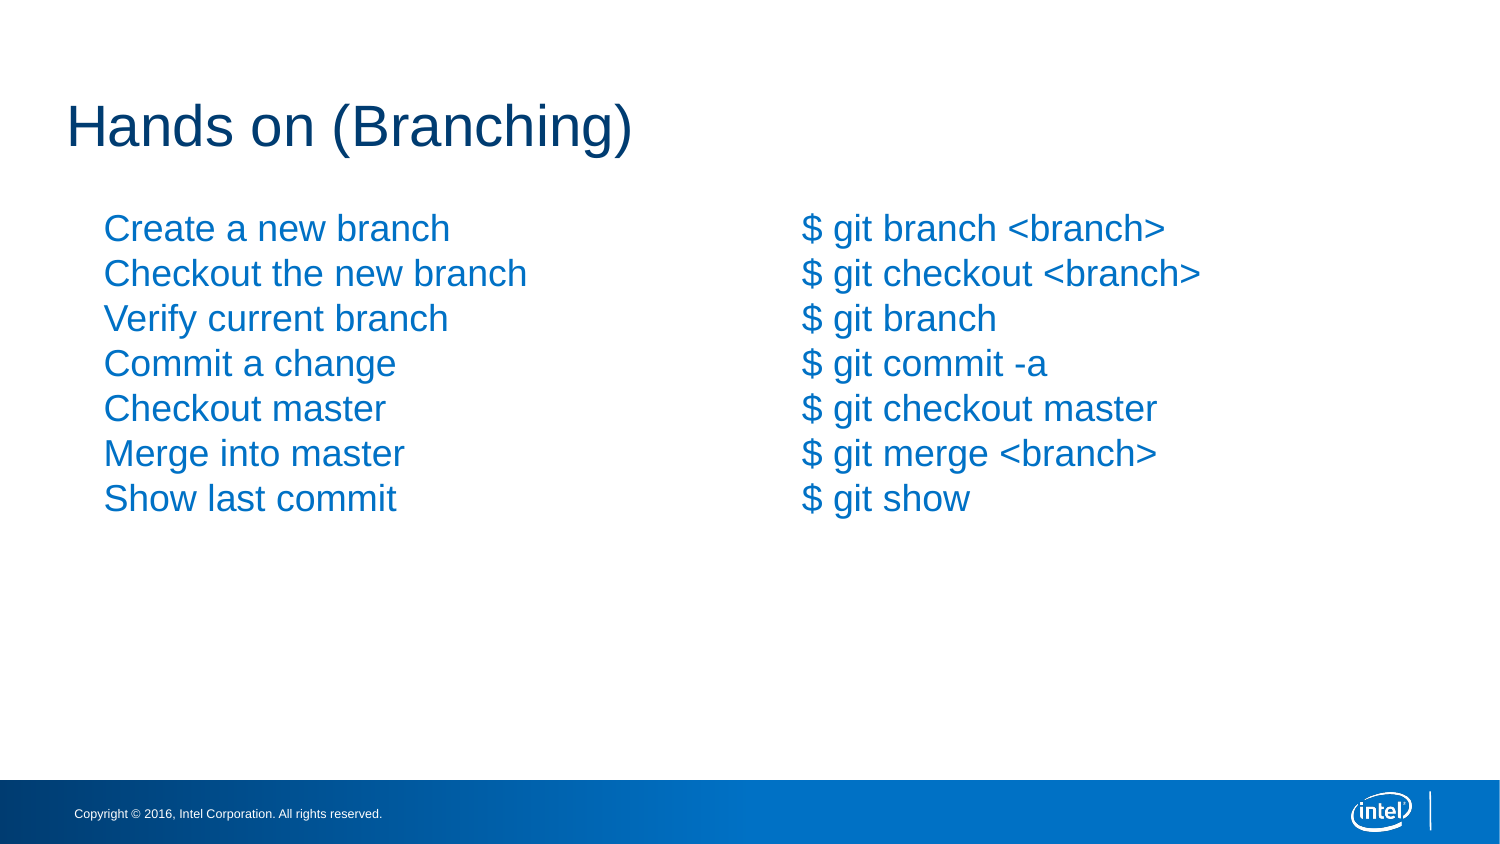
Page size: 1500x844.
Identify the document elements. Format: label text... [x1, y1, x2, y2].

picture [1351, 792, 1412, 832]
list $ git branch <branch> $ git checkout <branch> $ git branch $ git commit -a $ git checkout master $ git merge <branch> $ git show [749, 189, 1448, 750]
title Hands on (Branching) [51, 72, 1449, 167]
list Create a new branch Checkout the new branch Verify current branch Commit a change Checkout master Merge into master Show last commit [51, 189, 749, 750]
